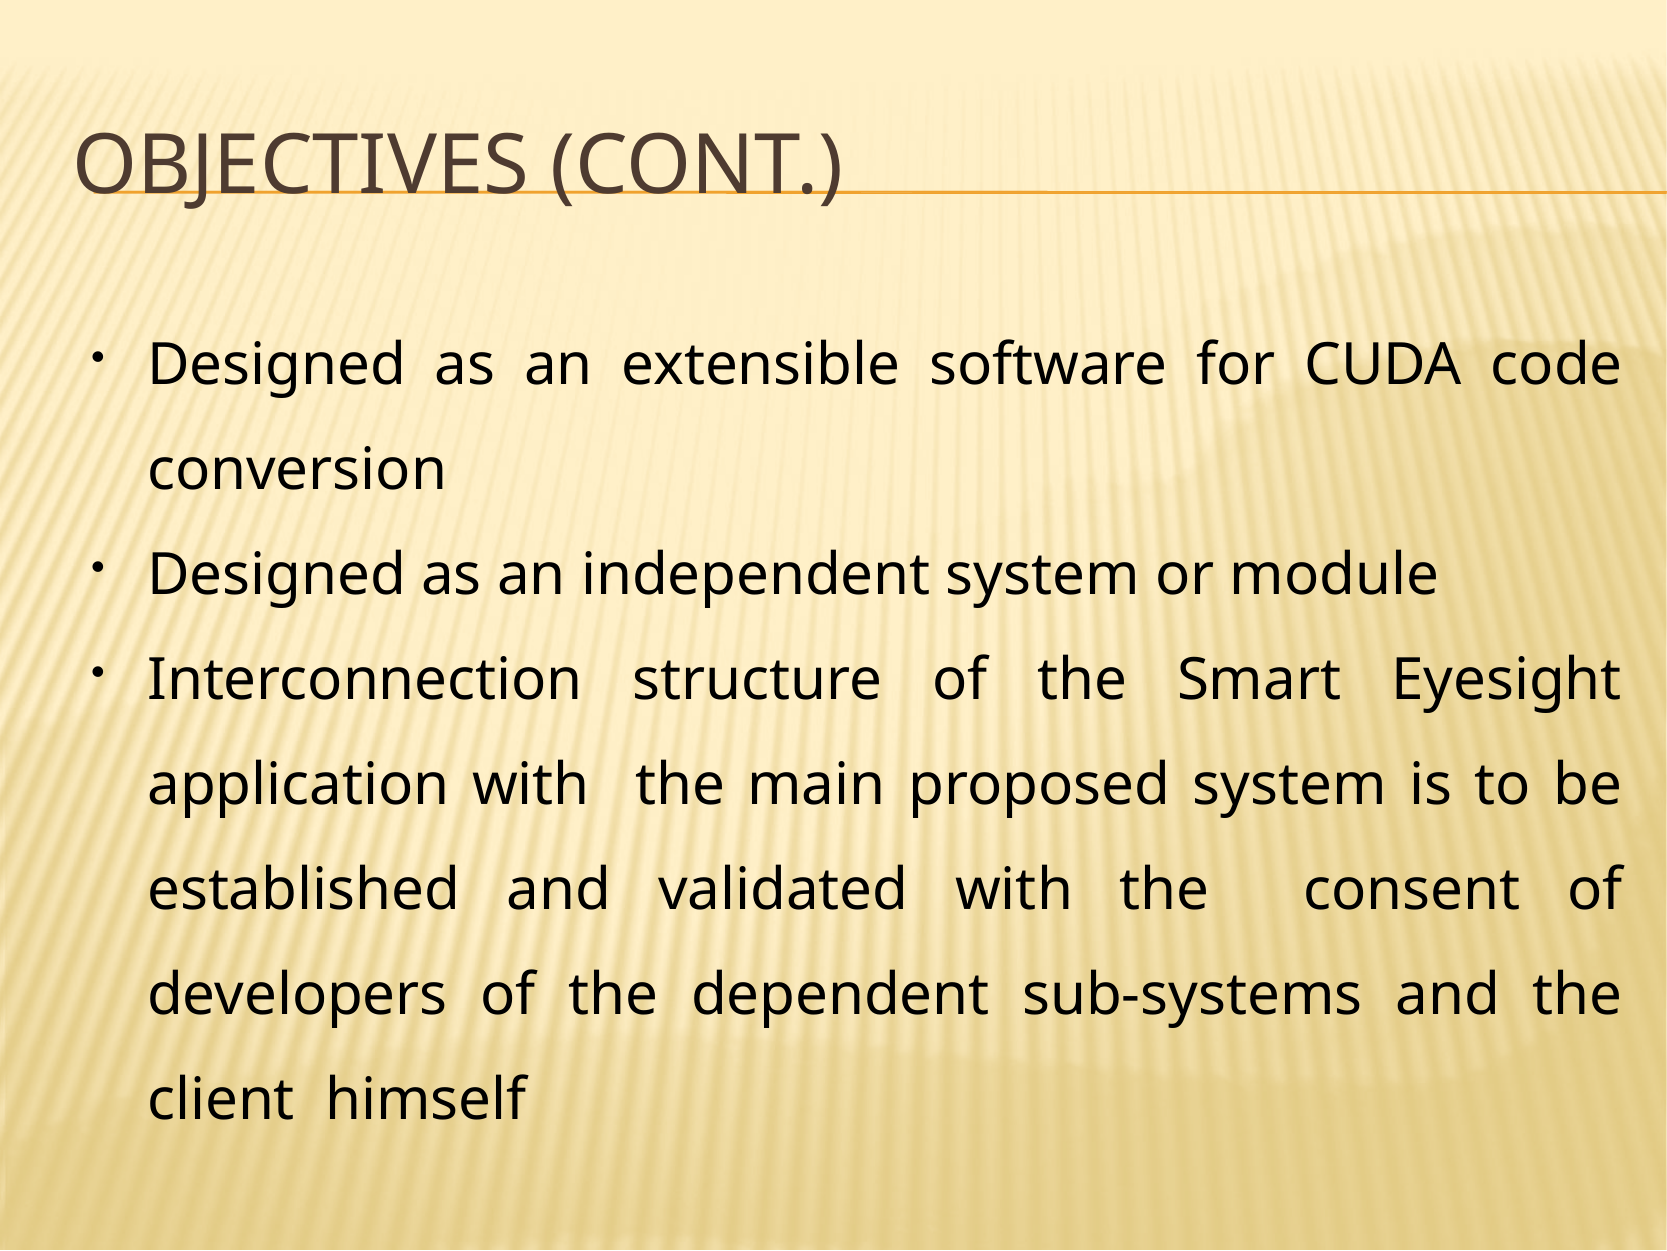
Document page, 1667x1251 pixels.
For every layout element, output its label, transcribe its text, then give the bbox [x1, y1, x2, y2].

list Designed as an extensible software for CUDA code conversion Designed as an independent system or module Interconnection structure of the Smart Eyesight application with the main proposed system is to be established and validated with the consent of developers of the dependent sub-systems and the client himself [55, 283, 1639, 1109]
title Objectives (cont.) [55, 83, 1639, 237]
